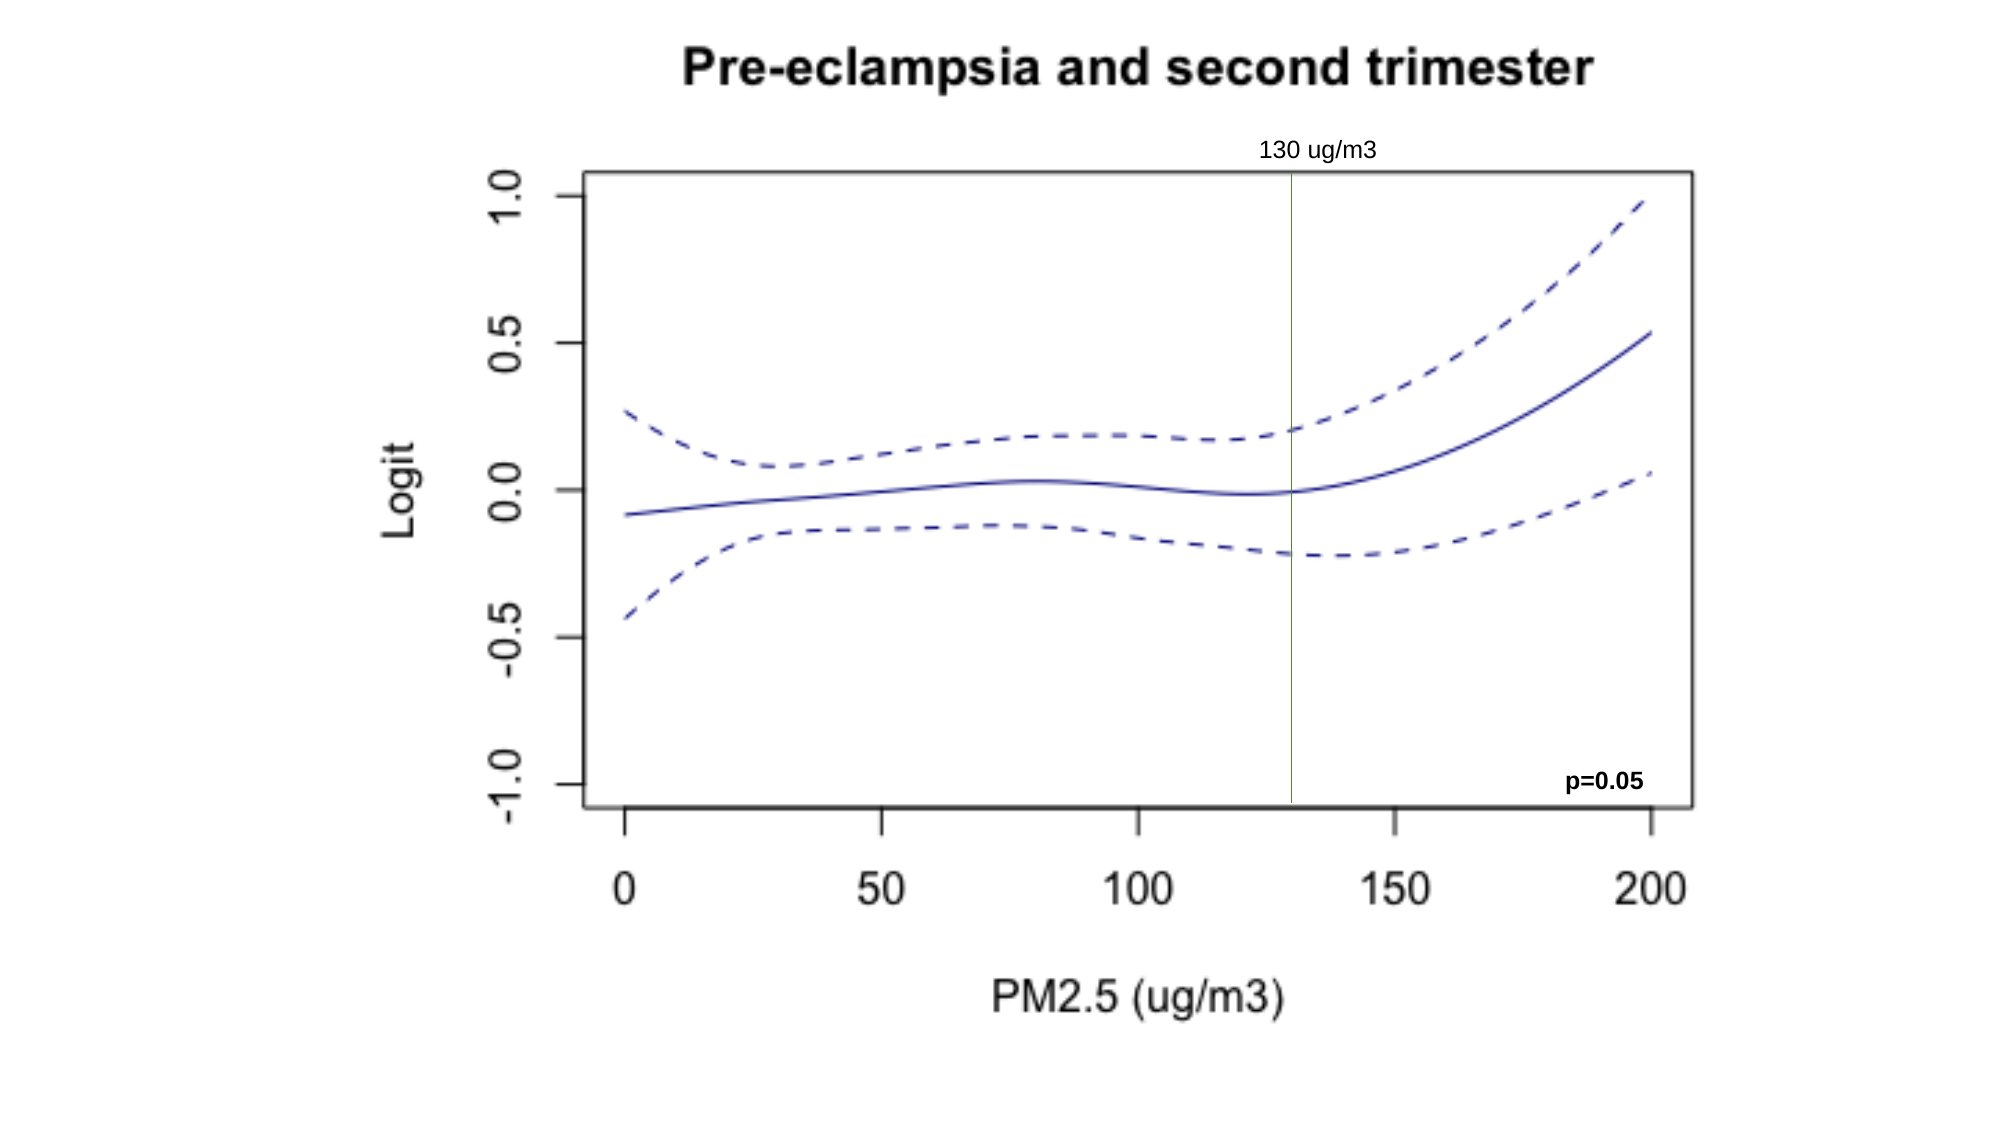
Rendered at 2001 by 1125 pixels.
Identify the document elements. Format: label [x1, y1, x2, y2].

picture [367, 0, 1805, 1079]
